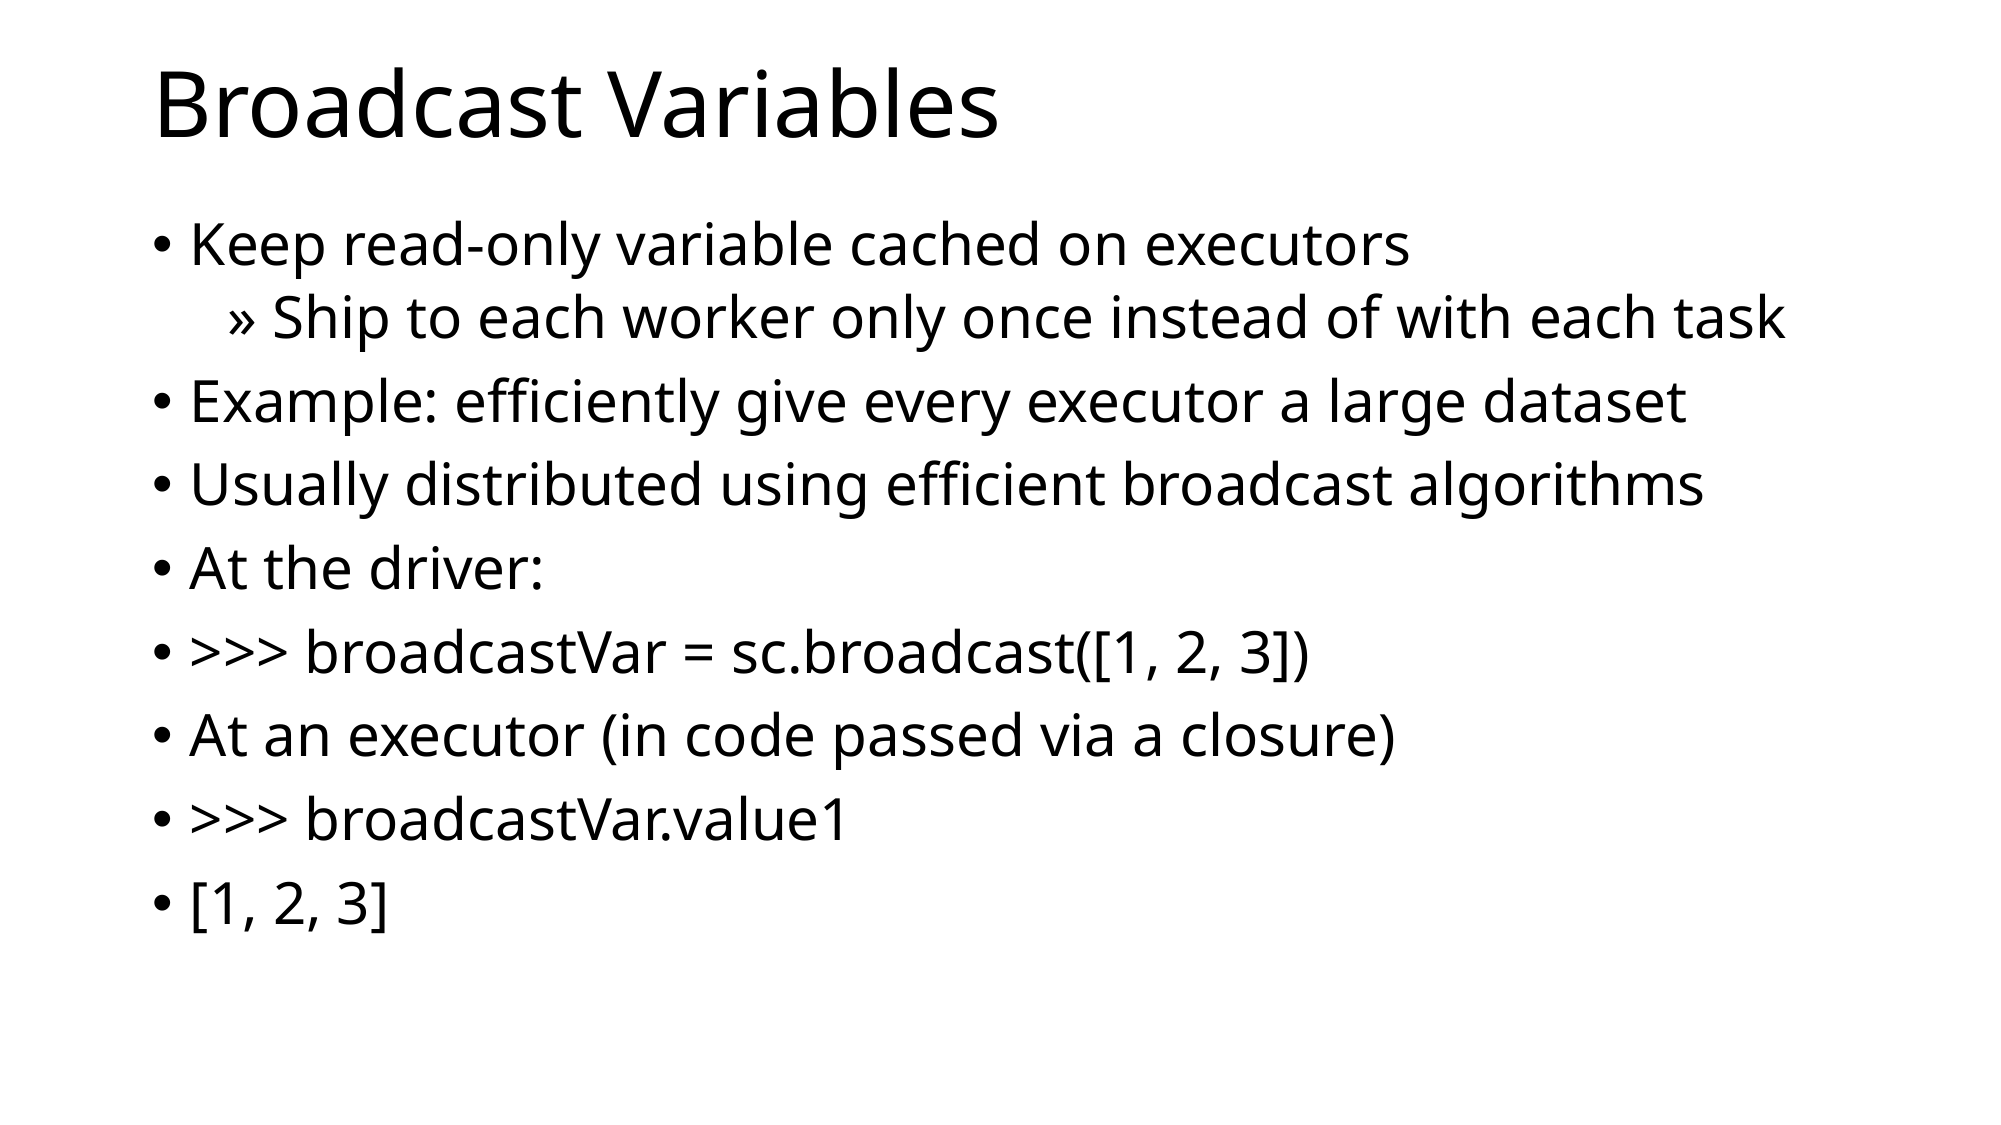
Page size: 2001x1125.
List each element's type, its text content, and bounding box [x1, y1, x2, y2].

title Broadcast Variables [137, 39, 1863, 176]
list Keep read-only variable cached on executors » Ship to each worker only once instead of with each task Example: efficiently give every executor a large dataset Usually distributed using efficient broadcast algorithms At the driver: >>> broadcastVar = sc.broadcast([1, 2, 3]) At an executor (in code passed via a closure) >>> broadcastVar.value1 [1, 2, 3] [137, 207, 1863, 1014]
